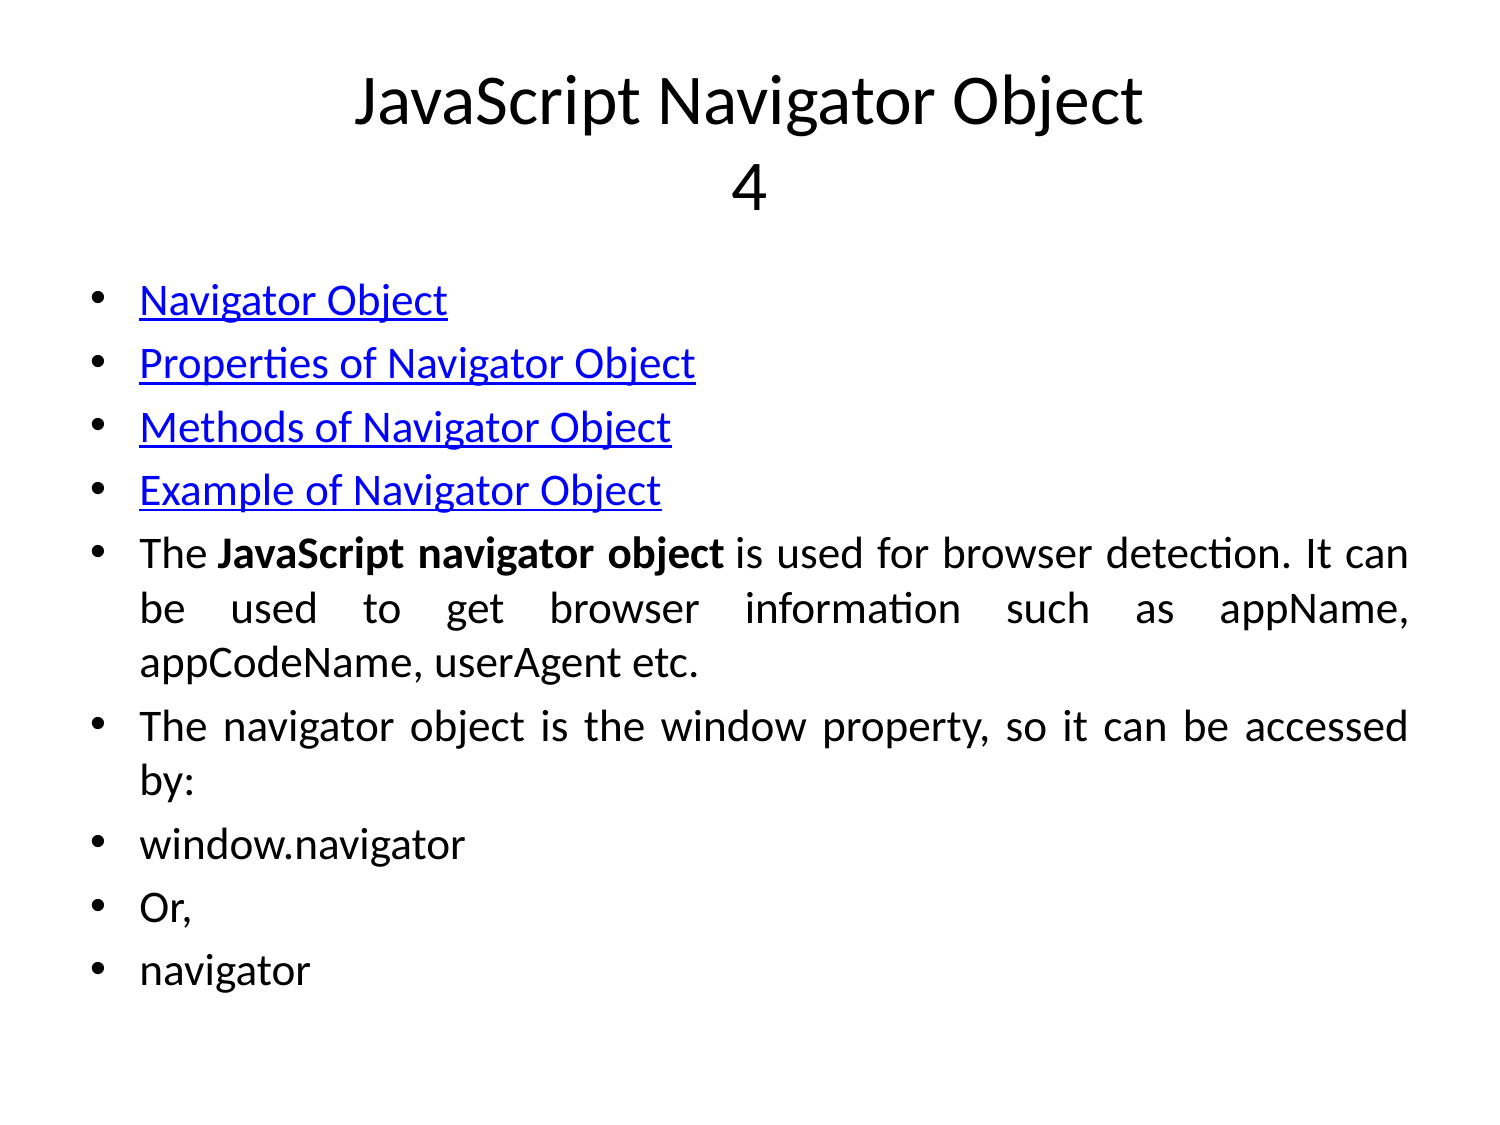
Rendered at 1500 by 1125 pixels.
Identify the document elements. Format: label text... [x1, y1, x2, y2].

list Navigator Object Properties of Navigator Object Methods of Navigator Object Example of Navigator Object The JavaScript navigator object is used for browser detection. It can be used to get browser information such as appName, appCodeName, userAgent etc. The navigator object is the window property, so it can be accessed by: window.navigator Or, navigator [75, 262, 1425, 1005]
title JavaScript Navigator Object 4 [75, 45, 1425, 233]
